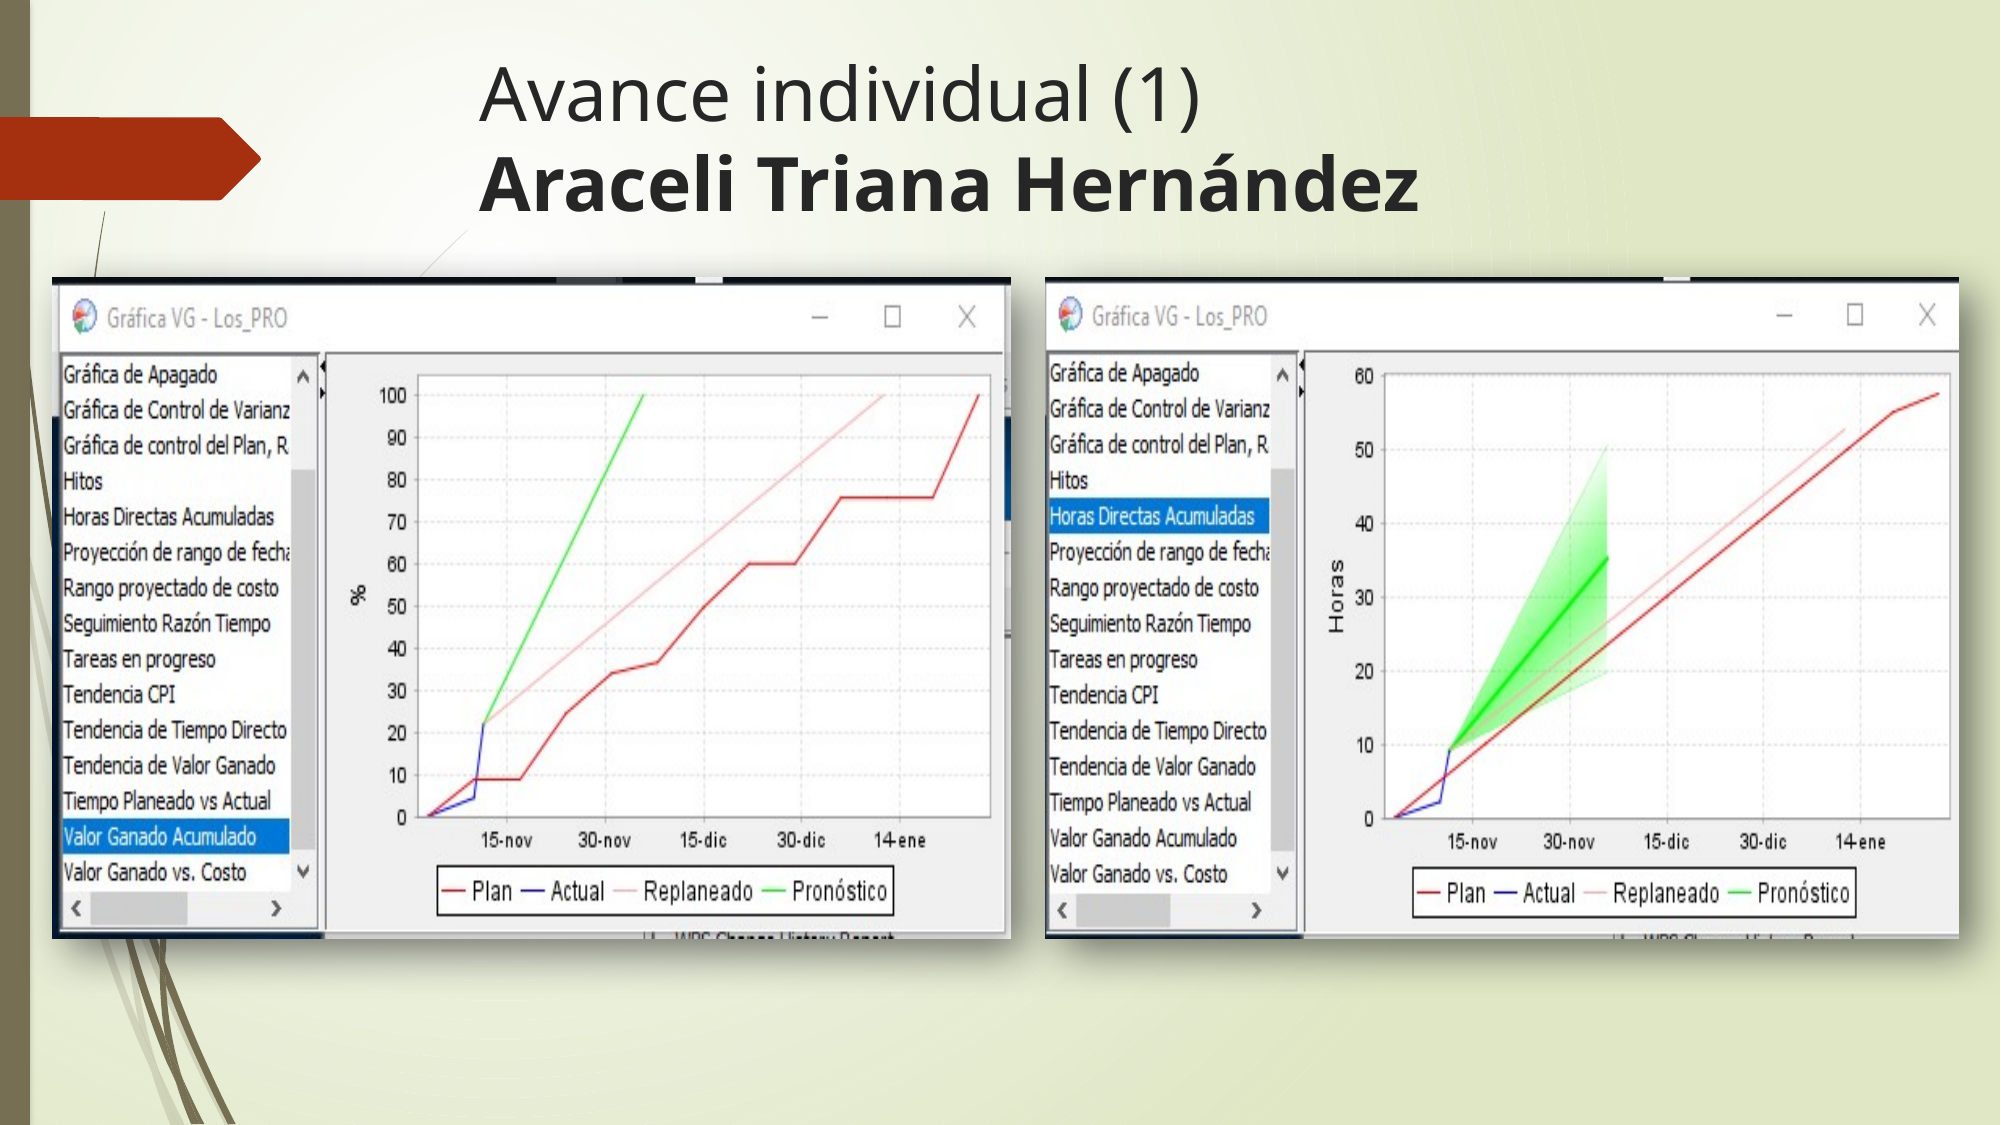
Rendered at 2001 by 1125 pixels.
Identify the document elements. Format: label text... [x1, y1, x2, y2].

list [52, 277, 1011, 939]
title Avance individual (1) Araceli Triana Hernández [464, 39, 1927, 250]
picture [1044, 277, 1959, 939]
